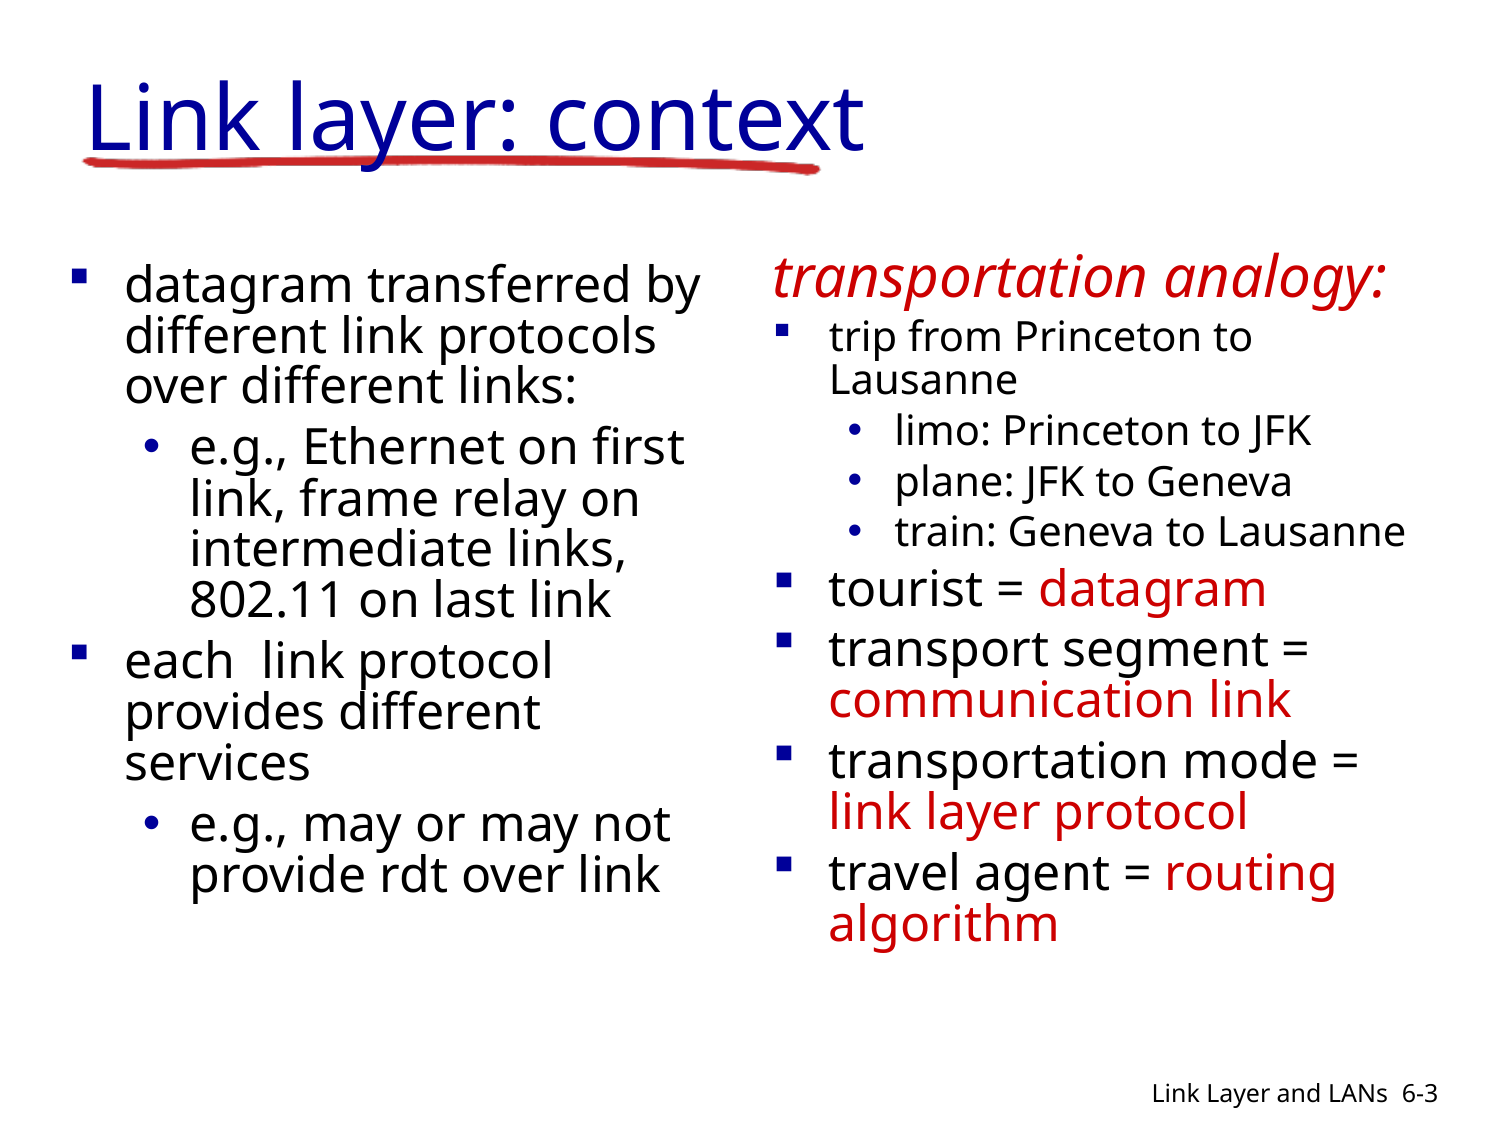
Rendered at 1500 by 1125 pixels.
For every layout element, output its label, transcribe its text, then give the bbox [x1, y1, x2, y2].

picture [78, 151, 830, 181]
footer Link Layer and LANs [1045, 1069, 1404, 1110]
list transportation analogy: trip from Princeton to Lausanne limo: Princeton to JFK plane: JFK to Geneva train: Geneva to Lausanne tourist = datagram transport segment = communication link transportation mode = link layer protocol travel agent = routing algorithm [757, 242, 1445, 1006]
title Link layer: context [69, 40, 1345, 188]
slide_number 6-3 [1387, 1069, 1478, 1115]
list datagram transferred by different link protocols over different links: e.g., Ethernet on first link, frame relay on intermediate links, 802.11 on last link each link protocol provides different services e.g., may or may not provide rdt over link [52, 253, 734, 1017]
